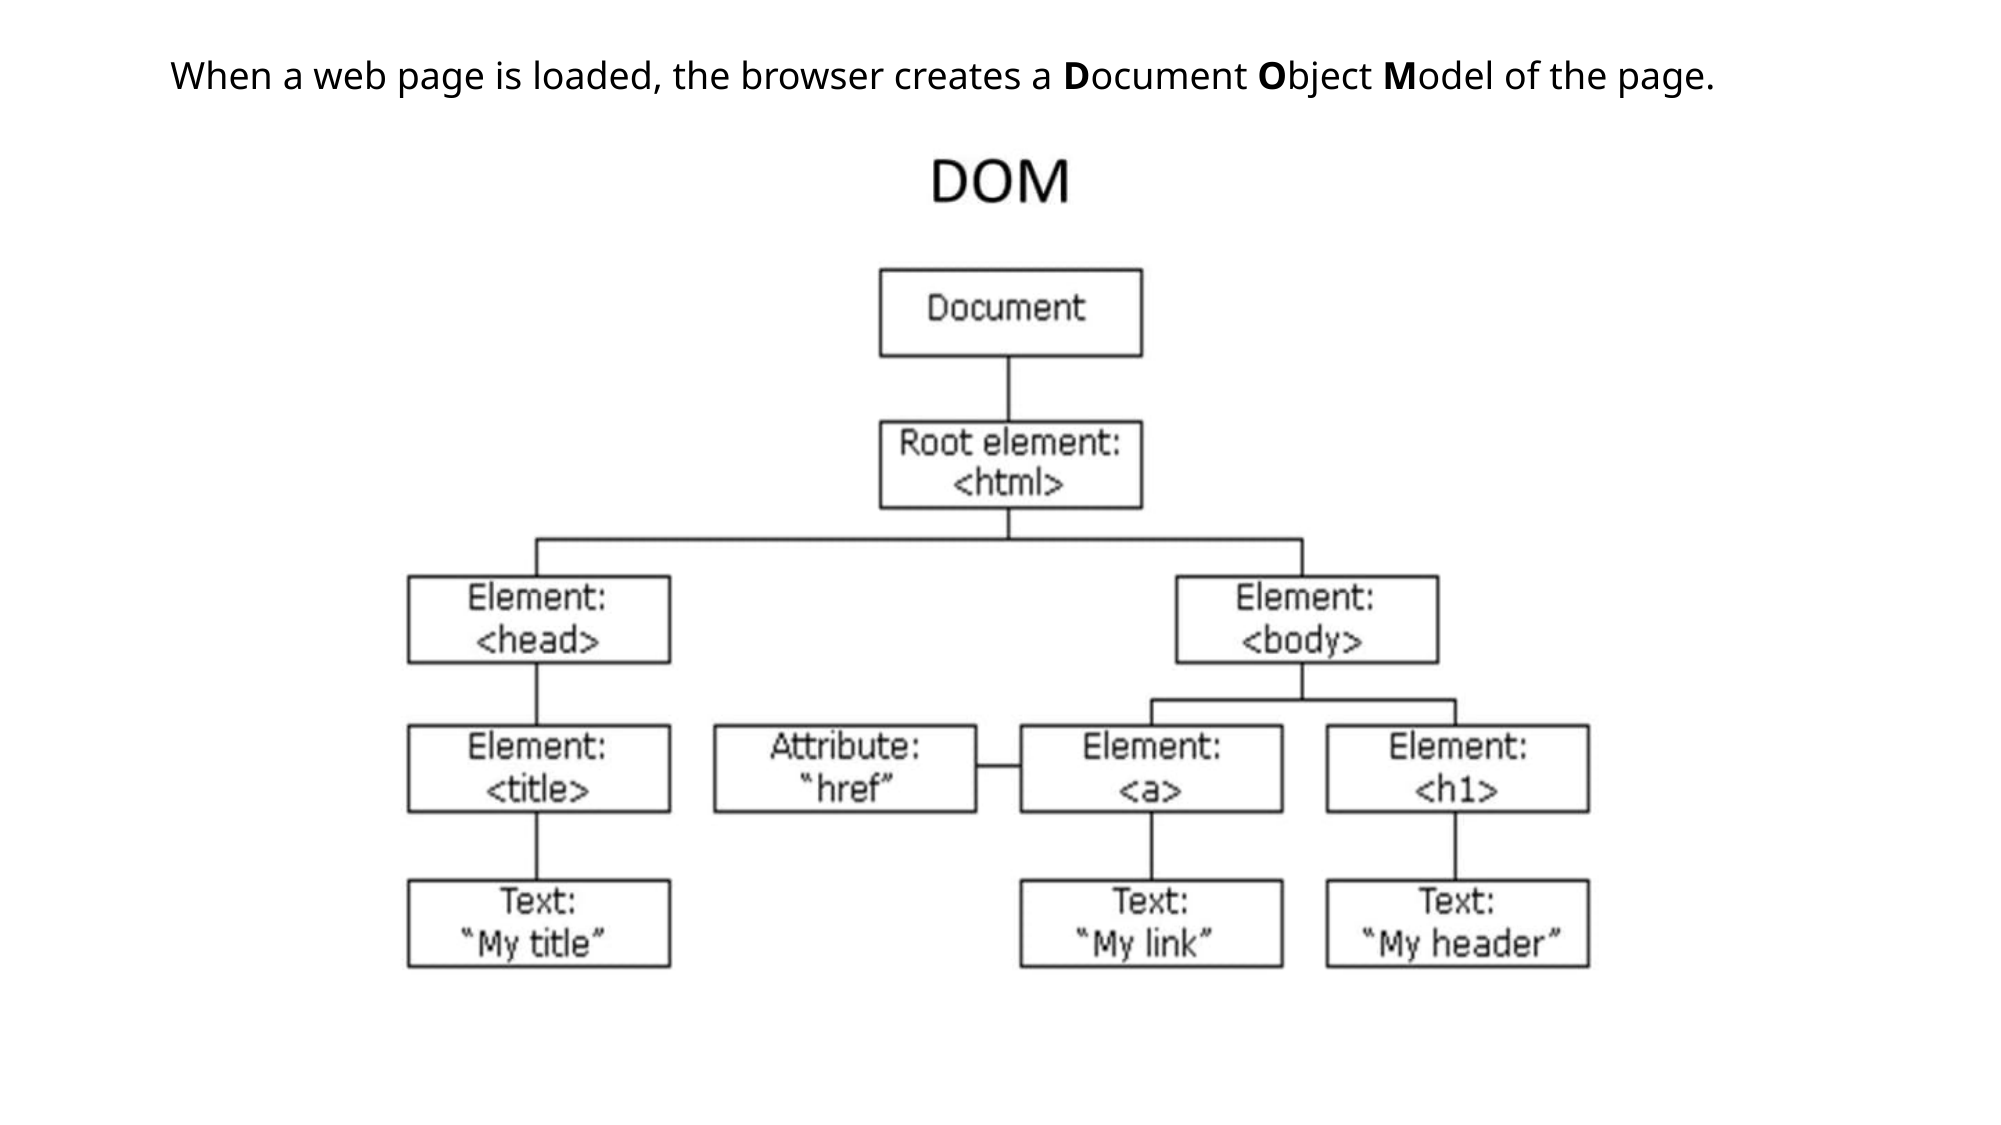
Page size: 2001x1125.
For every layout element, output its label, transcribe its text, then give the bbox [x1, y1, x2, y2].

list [390, 105, 1610, 1020]
text_box When a web page is loaded, the browser creates a Document Object Model of the page. [155, 44, 1970, 105]
